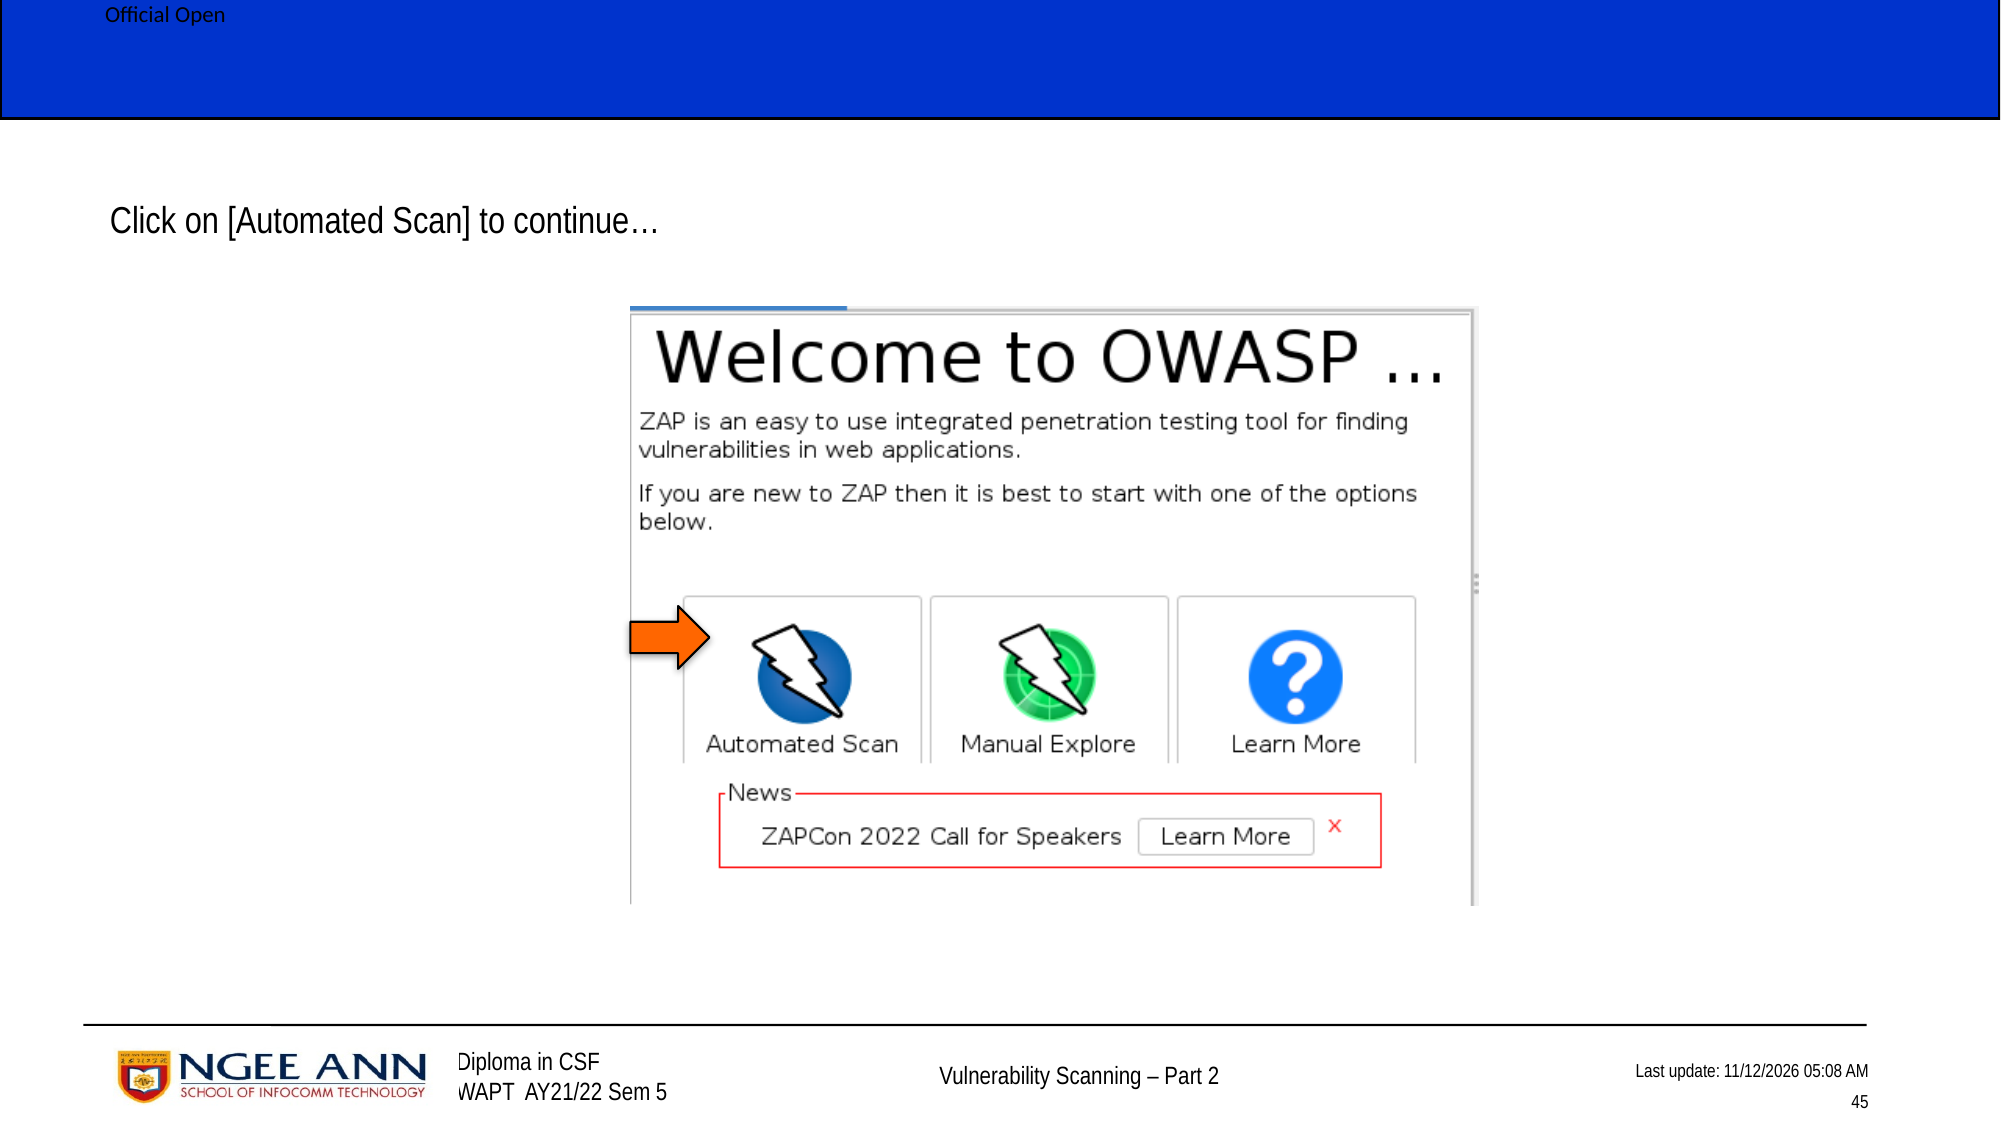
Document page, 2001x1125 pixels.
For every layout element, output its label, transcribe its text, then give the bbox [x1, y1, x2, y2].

picture [630, 306, 1480, 906]
picture [83, 1028, 459, 1125]
text_box Click on [Automated Scan] to continue… [94, 188, 675, 249]
